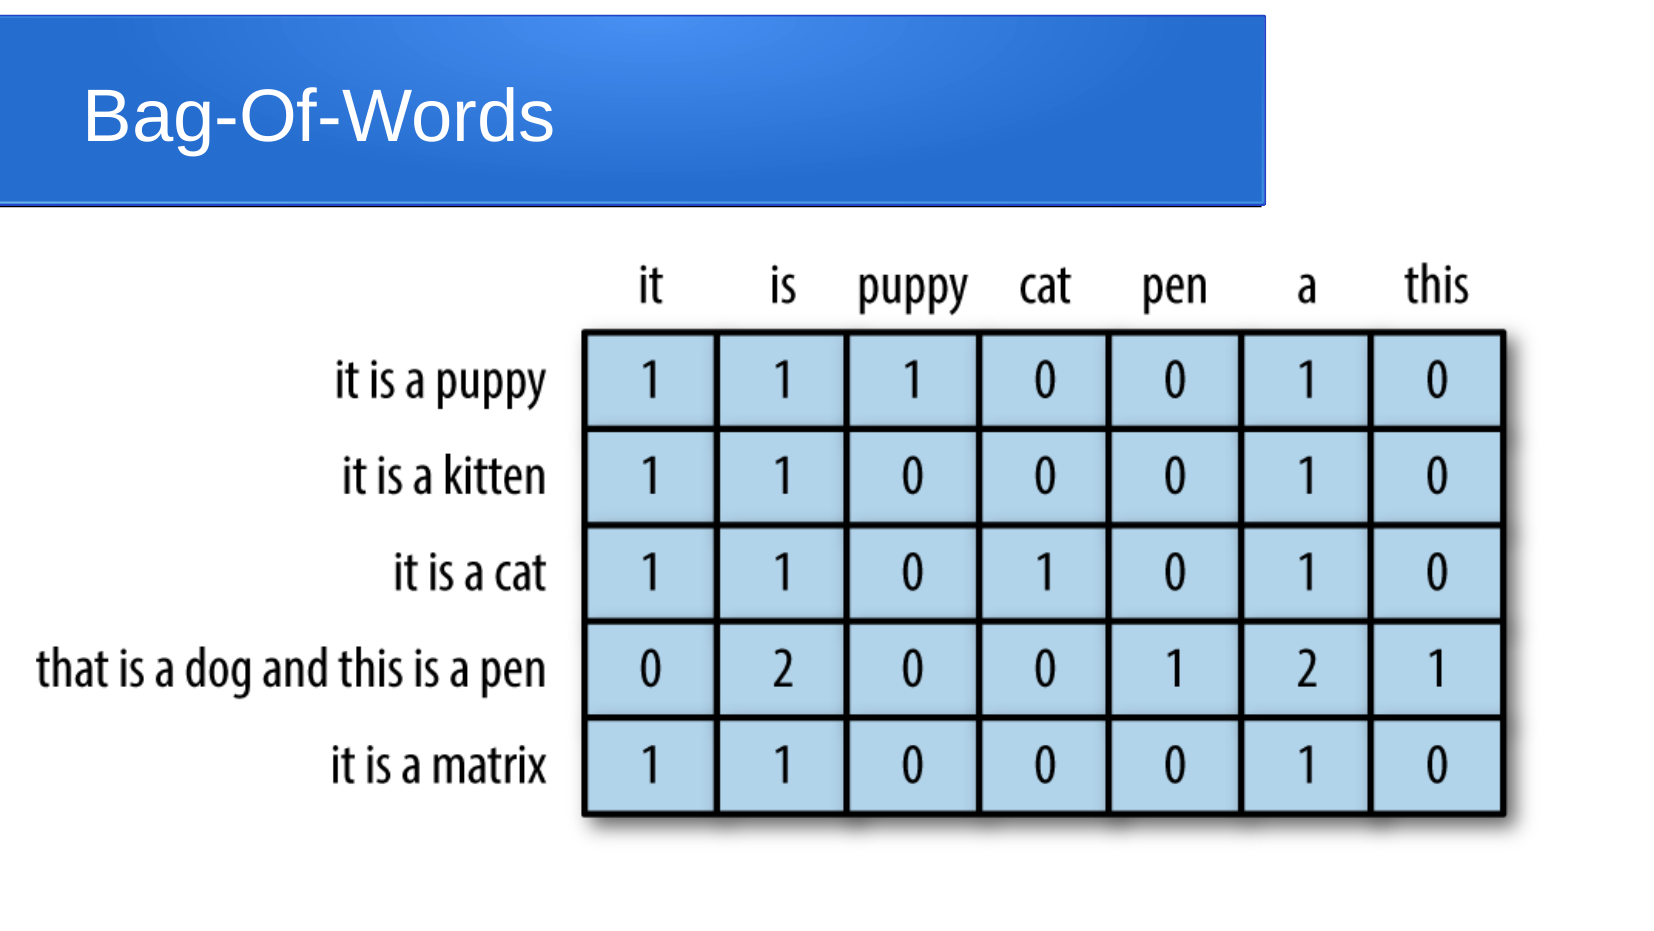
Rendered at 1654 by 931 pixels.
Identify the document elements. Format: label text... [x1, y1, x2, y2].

picture [36, 255, 1546, 856]
text_box Bag-Of-Words [82, 35, 1235, 189]
picture [0, 13, 1269, 211]
